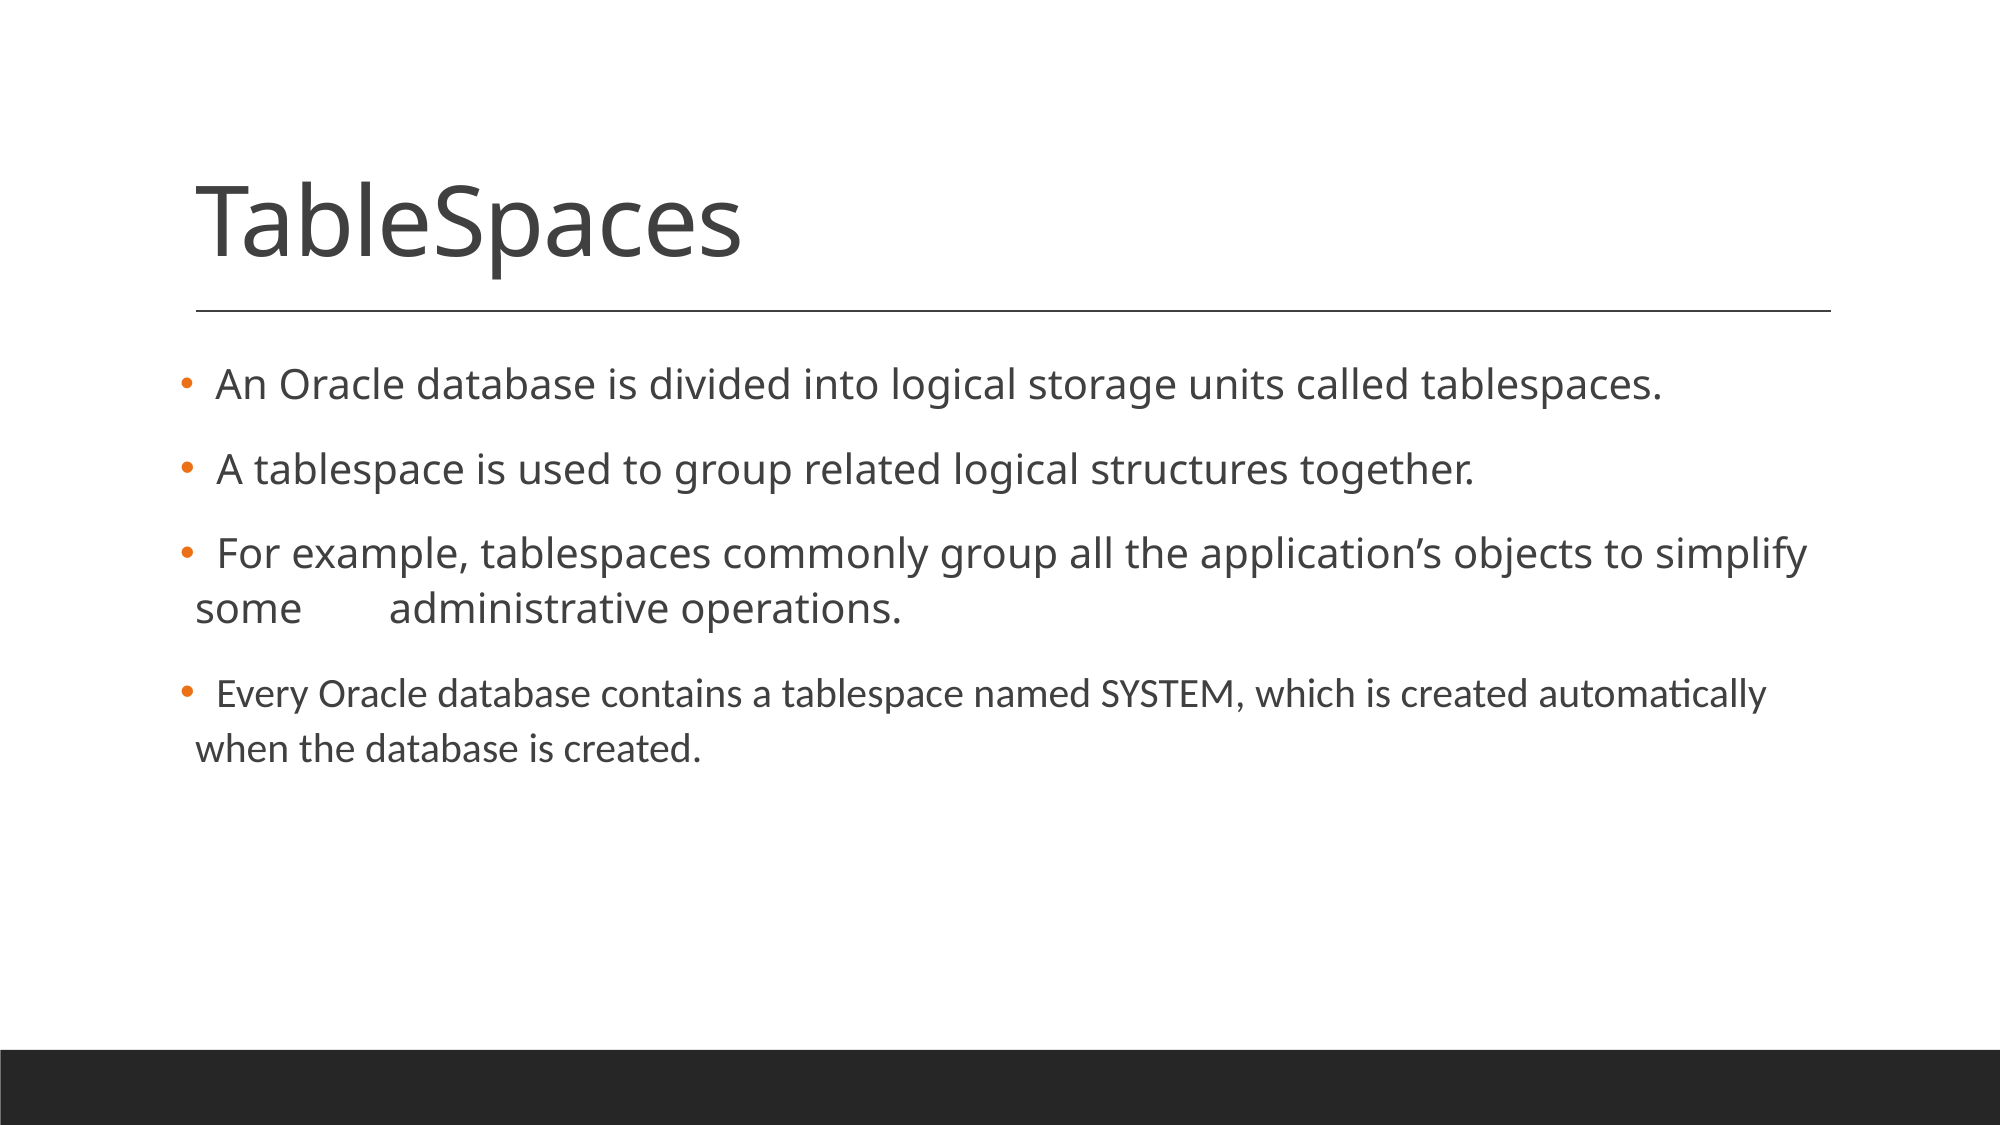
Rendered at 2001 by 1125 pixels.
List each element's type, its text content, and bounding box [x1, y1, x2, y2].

title TableSpaces [180, 47, 1830, 285]
list An Oracle database is divided into logical storage units called tablespaces. A tablespace is used to group related logical structures together. For example, tablespaces commonly group all the application’s objects to simplify some administrative operations. Every Oracle database contains a tablespace named SYSTEM, which is created automatically when the database is created. [180, 345, 1830, 963]
